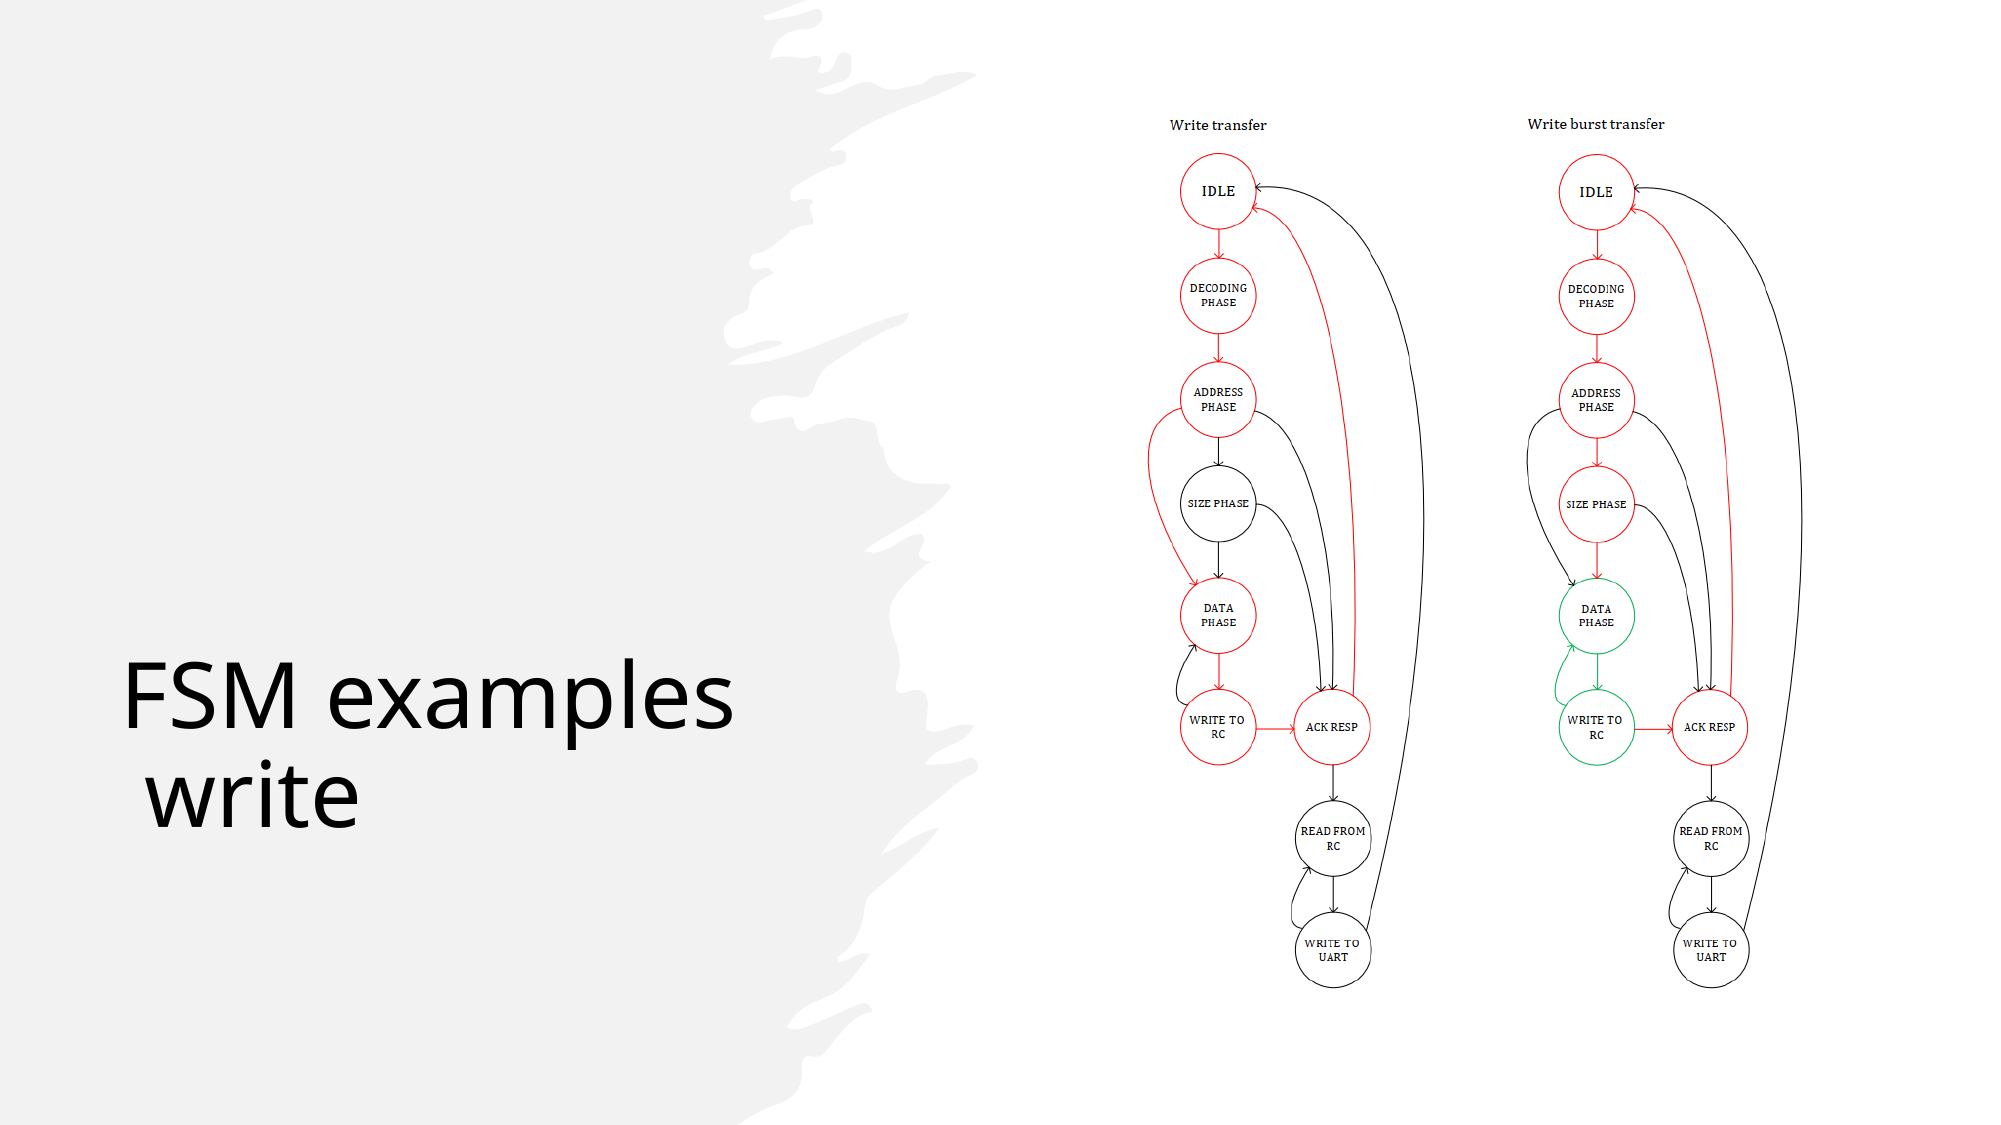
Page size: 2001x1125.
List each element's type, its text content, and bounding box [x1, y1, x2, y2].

picture [1133, 105, 1845, 1020]
title FSM examples write [105, 105, 864, 855]
text_box [739, 0, 2000, 1125]
text_box [0, 0, 979, 1125]
